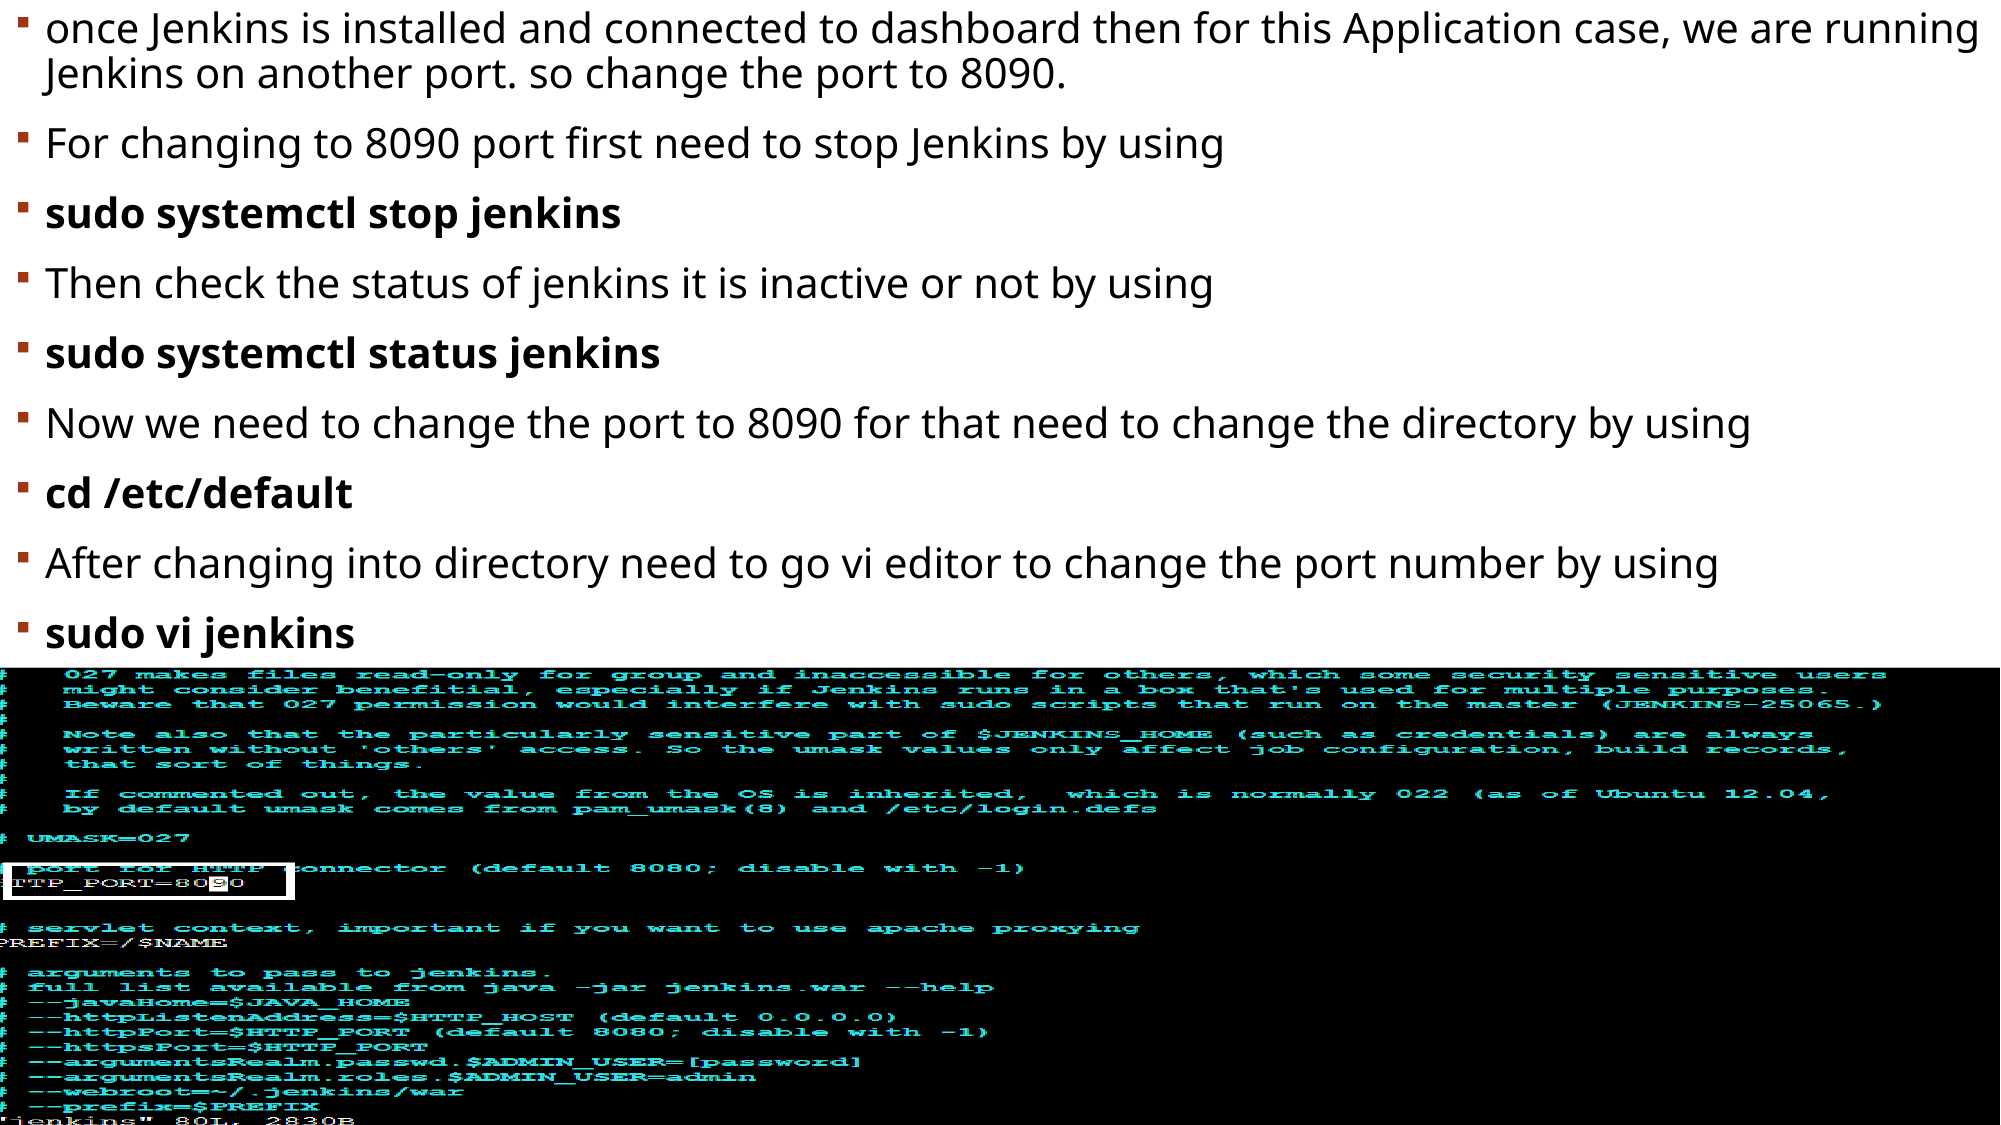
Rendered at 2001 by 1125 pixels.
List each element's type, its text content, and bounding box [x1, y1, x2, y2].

picture [0, 664, 2000, 1125]
list once Jenkins is installed and connected to dashboard then for this Application case, we are running Jenkins on another port. so change the port to 8090. For changing to 8090 port first need to stop Jenkins by using sudo systemctl stop jenkins Then check the status of jenkins it is inactive or not by using sudo systemctl status jenkins Now we need to change the port to 8090 for that need to change the directory by using cd /etc/default After changing into directory need to go vi editor to change the port number by using sudo vi jenkins [0, 0, 2000, 664]
